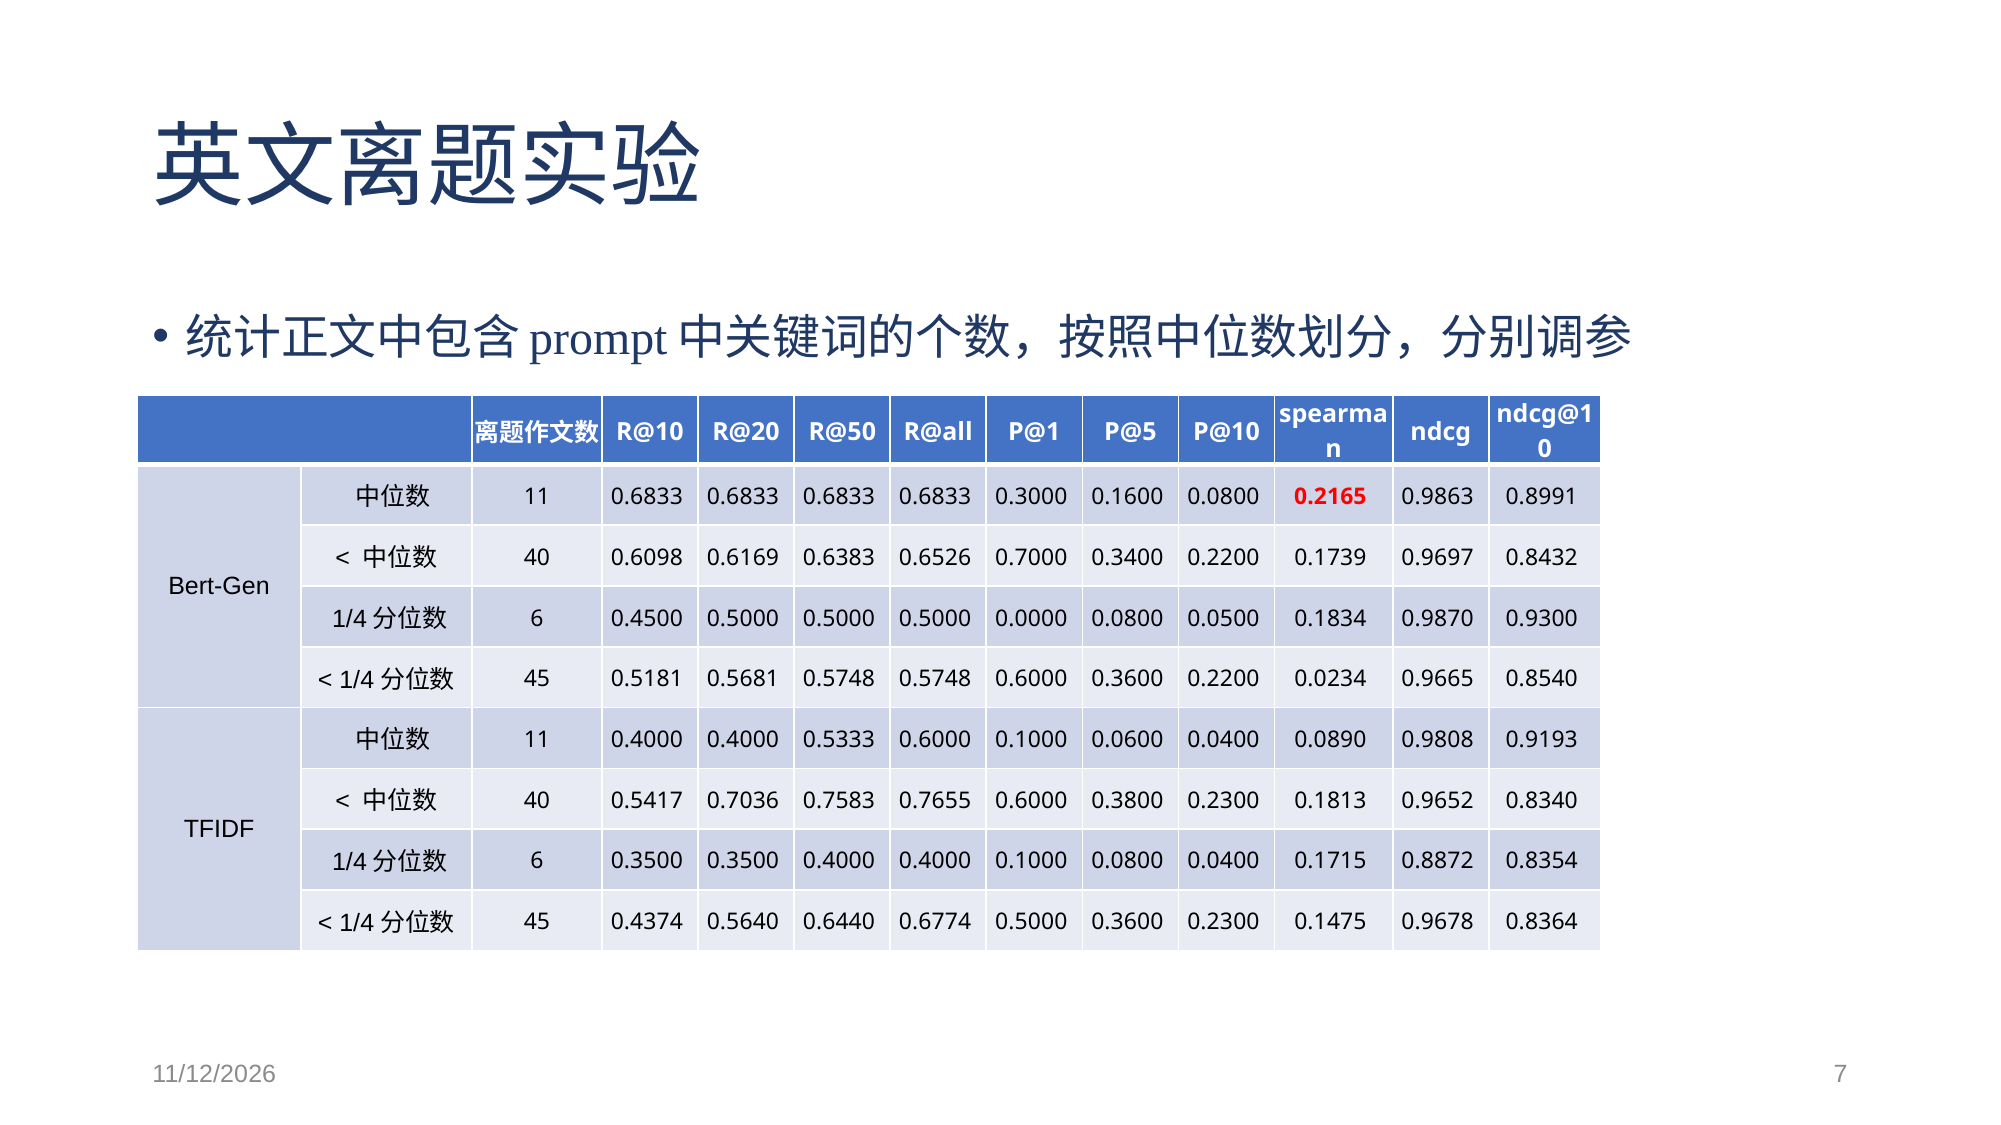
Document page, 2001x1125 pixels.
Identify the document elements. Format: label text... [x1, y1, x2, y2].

list 统计正文中包含prompt中关键词的个数，按照中位数划分，分别调参 [137, 299, 1863, 373]
title 英文离题实验 [137, 59, 1863, 278]
slide_number 7 [1412, 1042, 1863, 1103]
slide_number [137, 1042, 588, 1103]
